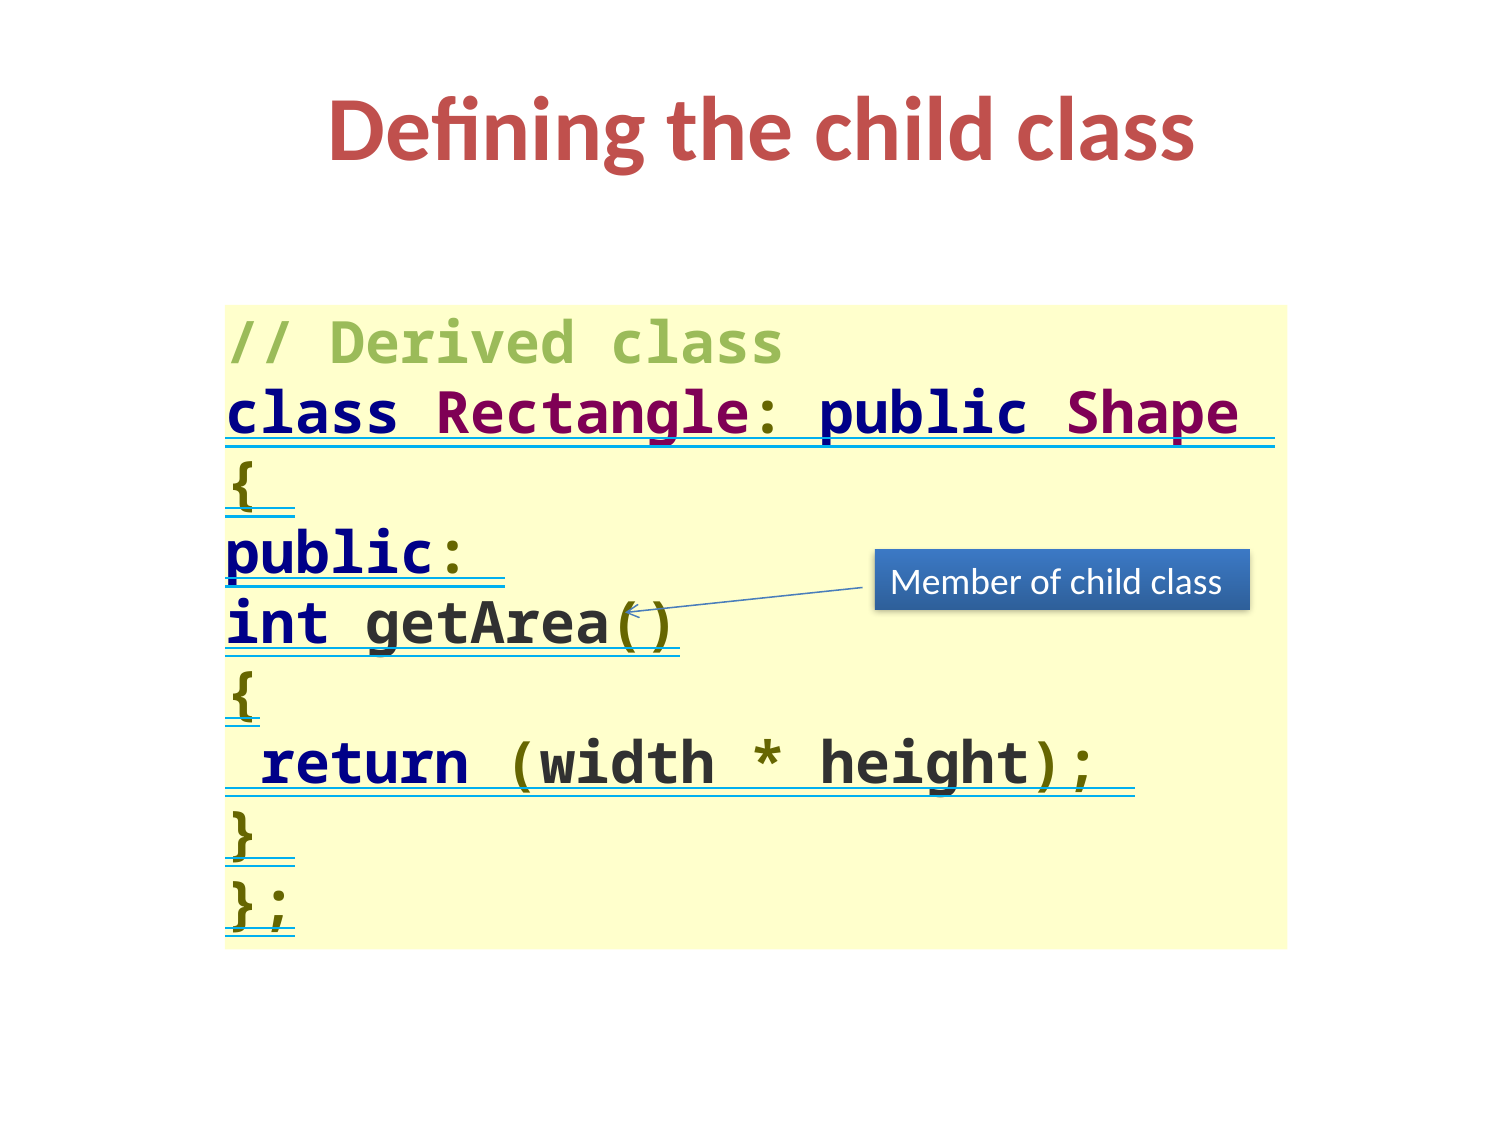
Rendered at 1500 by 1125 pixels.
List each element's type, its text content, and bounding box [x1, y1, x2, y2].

text_box Member of child class [874, 549, 1250, 610]
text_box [624, 587, 863, 613]
text_box Defining the child class [212, 61, 1238, 186]
text_box // Derived class class Rectangle: public Shape { public: int getArea() { return (width * height); } }; [224, 304, 1288, 950]
